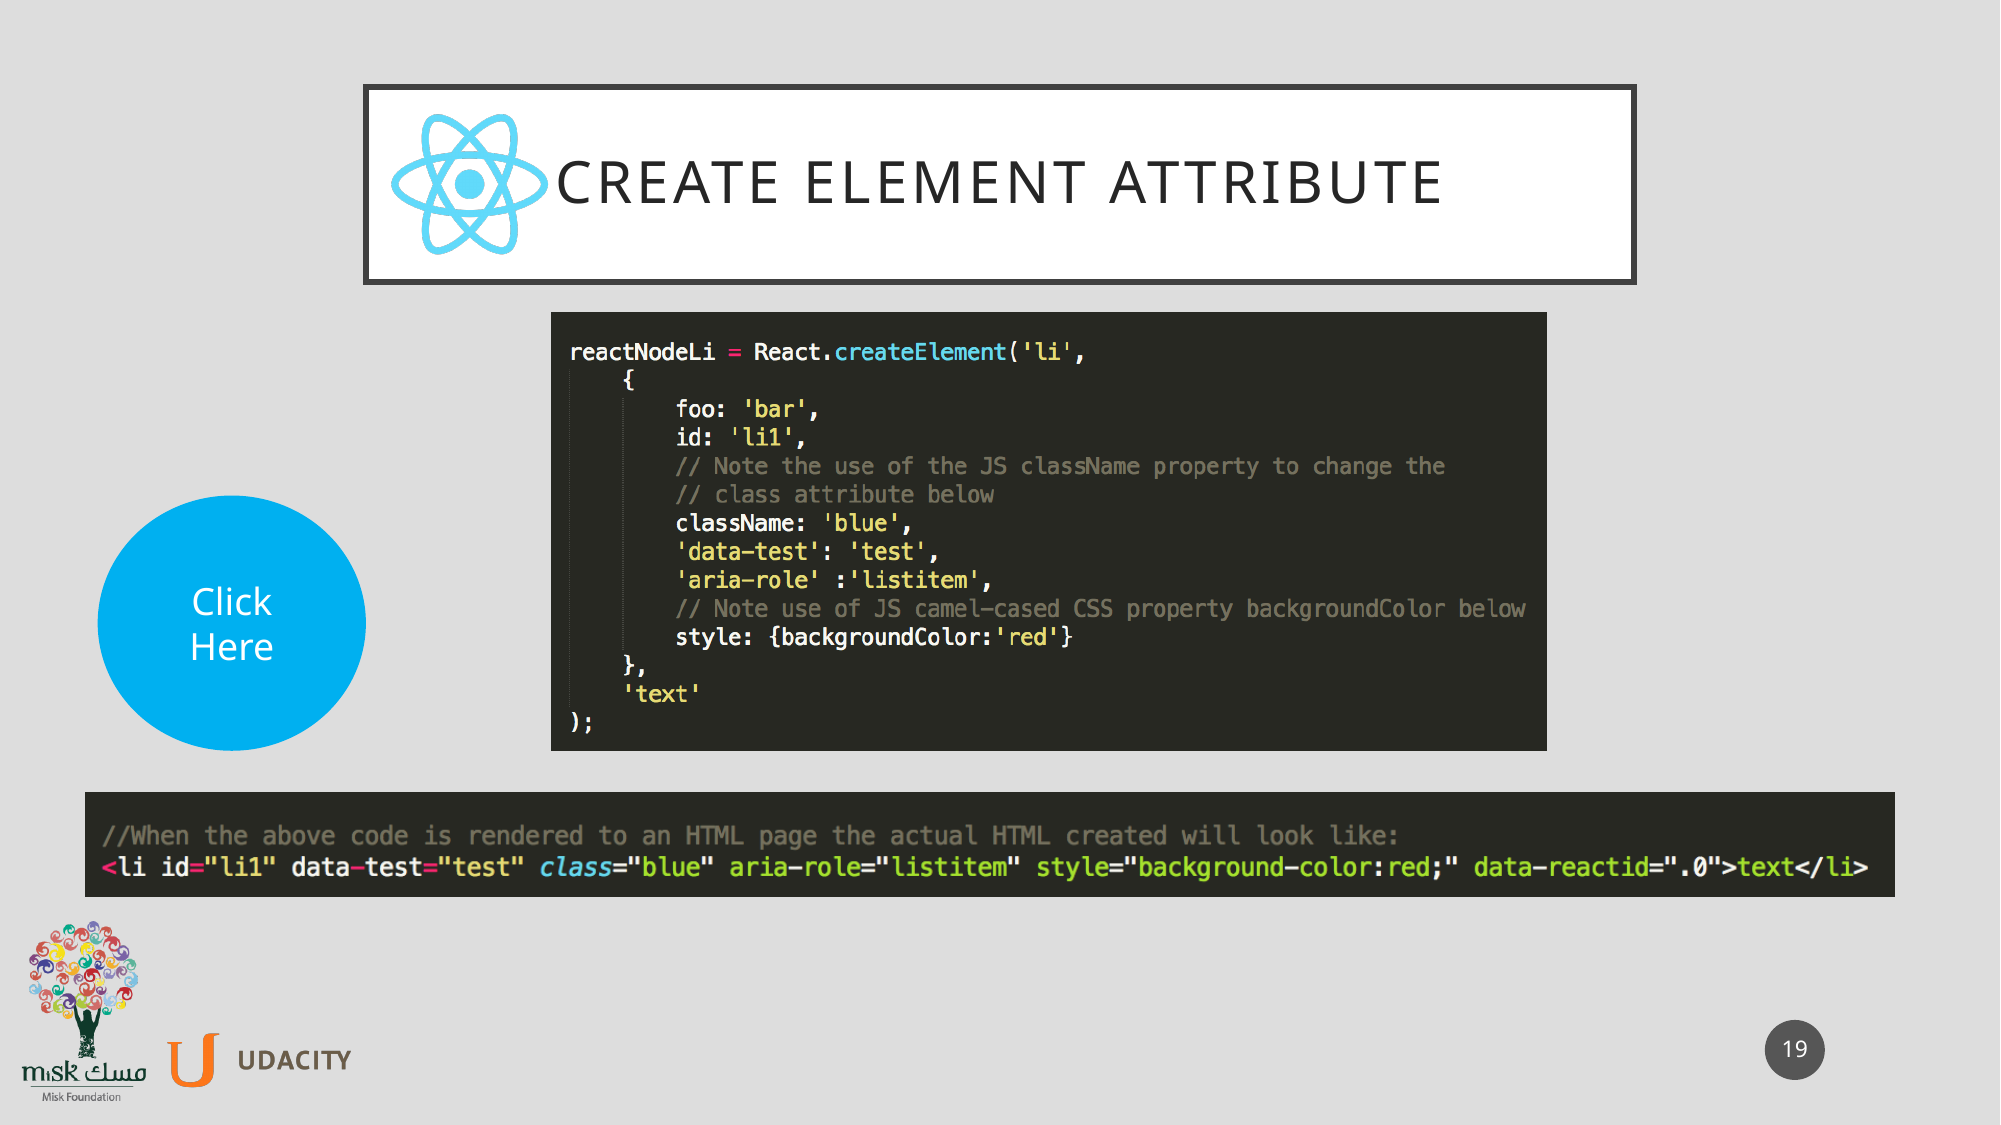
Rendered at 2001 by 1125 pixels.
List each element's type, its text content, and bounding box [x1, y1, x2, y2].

picture [21, 921, 369, 1106]
picture [85, 792, 1895, 897]
slide_number 19 [1764, 1019, 1825, 1080]
title Create element attribute [363, 84, 1637, 285]
picture [335, 89, 604, 280]
picture [551, 312, 1547, 751]
text_box Click Here [96, 494, 367, 752]
